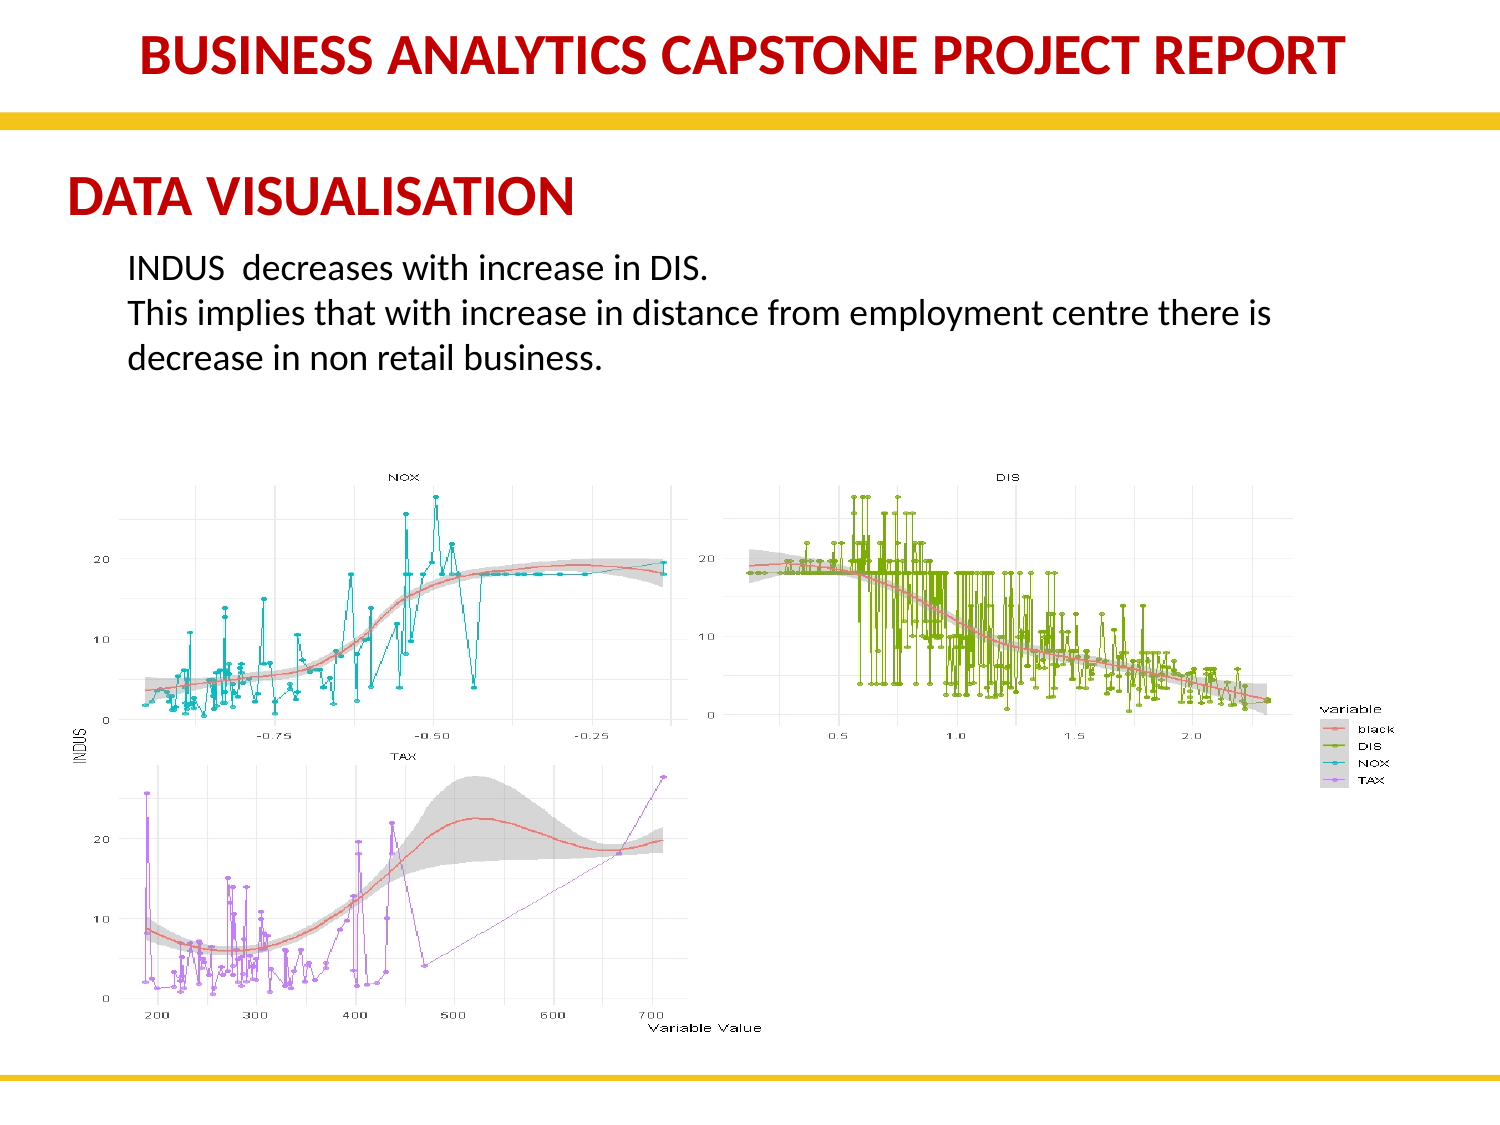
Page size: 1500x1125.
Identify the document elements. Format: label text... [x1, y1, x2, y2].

text_box [0, 110, 1500, 132]
text_box BUSINESS ANALYTICS CAPSTONE PROJECT REPORT [49, 8, 1437, 94]
text_box DATA VISUALISATION [52, 149, 591, 235]
text_box INDUS decreases with increase in DIS. This implies that with increase in distance from employment centre there is decrease in non retail business. [112, 235, 1388, 386]
picture [62, 462, 1413, 1039]
text_box [0, 1073, 1500, 1083]
